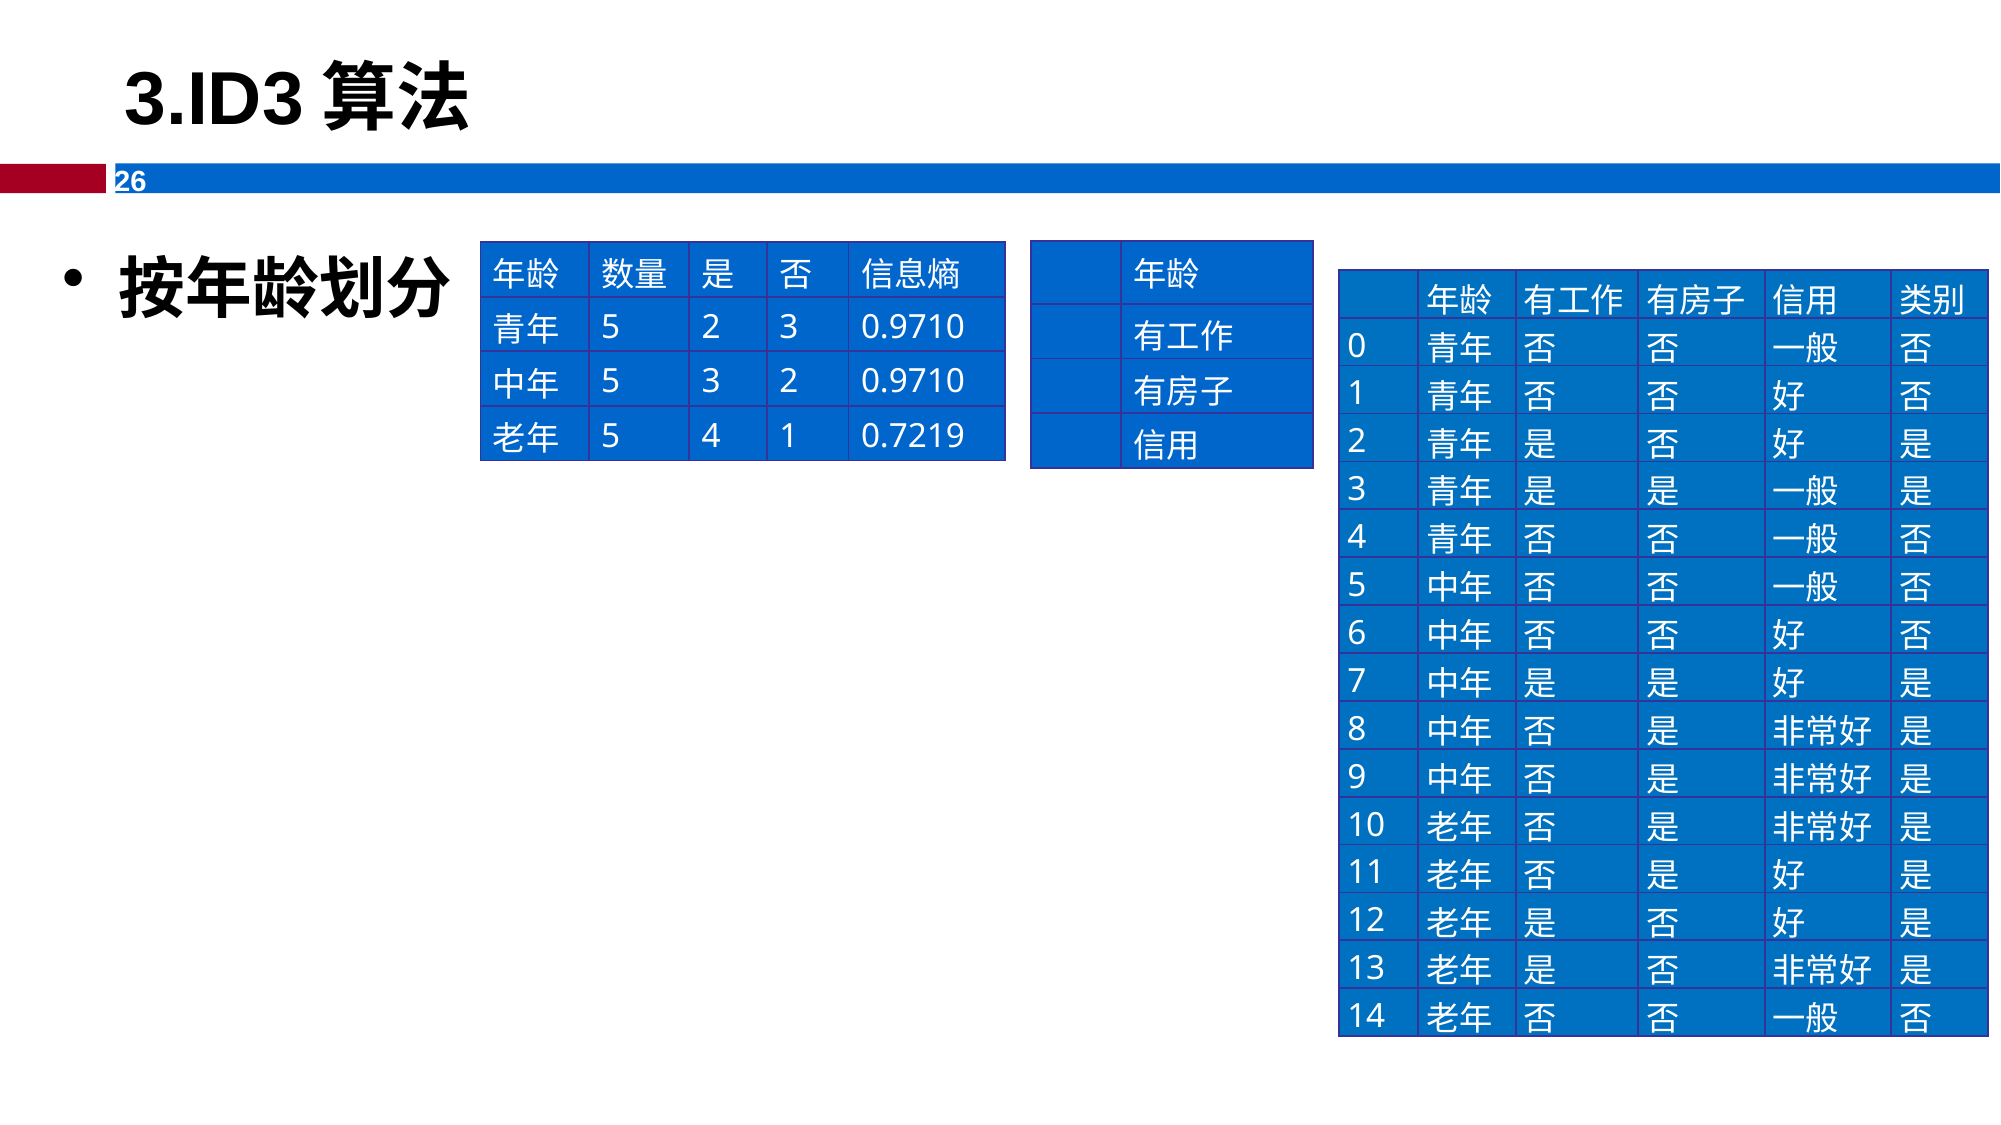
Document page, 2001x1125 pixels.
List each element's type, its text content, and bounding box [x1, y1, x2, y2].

table_cell 老年 [1419, 798, 1515, 844]
table_cell 0.9710 [849, 352, 1004, 405]
table_cell 10 [1340, 798, 1417, 844]
table_cell 0.9710 [849, 298, 1004, 350]
table_cell 否 [1639, 366, 1764, 413]
table_cell 否 [1517, 366, 1637, 413]
table_header 否 [768, 243, 848, 296]
table_cell 是 [1892, 414, 1987, 461]
table_cell 是 [1639, 750, 1764, 796]
table_cell 0.7219 [849, 407, 1004, 460]
table_cell 4 [1340, 510, 1417, 556]
table_cell 是 [1639, 845, 1764, 892]
table_cell 4 [690, 407, 766, 460]
table_header 年龄 [1419, 271, 1515, 317]
table_cell 非常好 [1766, 798, 1890, 844]
table_cell 否 [1892, 989, 1987, 1035]
table_cell 青年 [1419, 366, 1515, 413]
table_cell 否 [1892, 558, 1987, 604]
table_cell 老年 [1419, 893, 1515, 939]
table_cell 否 [1639, 893, 1764, 939]
table_header 是 [690, 243, 766, 296]
table_cell 7 [1340, 654, 1417, 700]
table_cell 否 [1639, 510, 1764, 556]
table_cell 中年 [481, 352, 588, 405]
table_cell 是 [1639, 654, 1764, 700]
table_cell 0 [1340, 319, 1417, 365]
table_cell 一般 [1766, 989, 1890, 1035]
table_cell 好 [1766, 366, 1890, 413]
table_cell 2 [768, 352, 848, 405]
table_cell 老年 [1419, 989, 1515, 1035]
table_cell 5 [590, 298, 688, 350]
table_cell 老年 [481, 407, 588, 460]
table_cell 3 [690, 352, 766, 405]
table_cell 是 [1517, 893, 1637, 939]
table_cell 一般 [1766, 510, 1890, 556]
table_cell 否 [1517, 606, 1637, 652]
table_cell 3 [768, 298, 848, 350]
table_cell 是 [1892, 798, 1987, 844]
table_cell 好 [1766, 414, 1890, 461]
table_cell 非常好 [1766, 750, 1890, 796]
table_cell 1 [768, 407, 848, 460]
table_cell 是 [1639, 462, 1764, 508]
table_cell 是 [1892, 941, 1987, 987]
table_cell 否 [1892, 366, 1987, 413]
table_cell 否 [1892, 606, 1987, 652]
table_header 数量 [590, 243, 688, 296]
table_cell 是 [1517, 654, 1637, 700]
table_cell 中年 [1419, 654, 1515, 700]
table_header 信息熵 [849, 243, 1004, 296]
table_cell 14 [1340, 989, 1417, 1035]
table_cell 否 [1639, 319, 1764, 365]
table_cell 否 [1517, 510, 1637, 556]
table_cell 否 [1517, 750, 1637, 796]
table_cell 一般 [1766, 462, 1890, 508]
table_cell 9 [1340, 750, 1417, 796]
table_header 类别 [1892, 271, 1987, 317]
table_cell 2 [690, 298, 766, 350]
table_cell 是 [1892, 750, 1987, 796]
table_cell 否 [1517, 845, 1637, 892]
table_cell 老年 [1419, 845, 1515, 892]
table_cell 中年 [1419, 558, 1515, 604]
table_cell 否 [1639, 414, 1764, 461]
table_header 有工作 [1517, 271, 1637, 317]
table_cell 5 [1340, 558, 1417, 604]
table_cell 青年 [1419, 510, 1515, 556]
table_cell 否 [1517, 702, 1637, 748]
table_cell 是 [1892, 845, 1987, 892]
table_cell 是 [1892, 893, 1987, 939]
table_cell 是 [1639, 798, 1764, 844]
table_cell 8 [1340, 702, 1417, 748]
table_cell 青年 [481, 298, 588, 350]
table_cell 是 [1892, 702, 1987, 748]
table_cell 否 [1892, 510, 1987, 556]
table_cell 否 [1892, 319, 1987, 365]
table_cell 5 [590, 407, 688, 460]
table_cell 青年 [1419, 319, 1515, 365]
table_cell 一般 [1766, 558, 1890, 604]
table_cell 否 [1639, 558, 1764, 604]
table_cell 中年 [1419, 750, 1515, 796]
table_header 信用 [1766, 271, 1890, 317]
table_cell 2 [1340, 414, 1417, 461]
table_header 有房子 [1639, 271, 1764, 317]
table_cell 是 [1517, 414, 1637, 461]
table_cell 否 [1517, 558, 1637, 604]
table_cell 否 [1517, 319, 1637, 365]
table_cell 11 [1340, 845, 1417, 892]
table_cell 中年 [1419, 702, 1515, 748]
table_cell 好 [1766, 845, 1890, 892]
table_cell 13 [1340, 941, 1417, 987]
table_cell 好 [1766, 654, 1890, 700]
table_cell 是 [1892, 462, 1987, 508]
table_cell 青年 [1419, 462, 1515, 508]
table_cell 否 [1517, 989, 1637, 1035]
table_cell 是 [1639, 702, 1764, 748]
table_cell 青年 [1419, 414, 1515, 461]
table_cell 否 [1639, 989, 1764, 1035]
list 按年龄划分 [48, 238, 1939, 1005]
title 3.ID3算法 [109, 38, 2000, 150]
table_cell 是 [1892, 654, 1987, 700]
table_cell 否 [1639, 606, 1764, 652]
table_cell 5 [590, 352, 688, 405]
table_cell 好 [1766, 606, 1890, 652]
table_cell 3 [1340, 462, 1417, 508]
table_header [1340, 271, 1417, 317]
table_cell 否 [1517, 798, 1637, 844]
table_cell 非常好 [1766, 702, 1890, 748]
table_cell 1 [1340, 366, 1417, 413]
table_cell 6 [1340, 606, 1417, 652]
table_header 年龄 [481, 243, 588, 296]
table_cell 12 [1340, 893, 1417, 939]
table_cell 非常好 [1766, 941, 1890, 987]
table_cell 一般 [1766, 319, 1890, 365]
table_cell 是 [1517, 462, 1637, 508]
table_cell 中年 [1419, 606, 1515, 652]
table_cell 是 [1517, 941, 1637, 987]
table_cell 老年 [1419, 941, 1515, 987]
table_cell 否 [1639, 941, 1764, 987]
table_cell 好 [1766, 893, 1890, 939]
